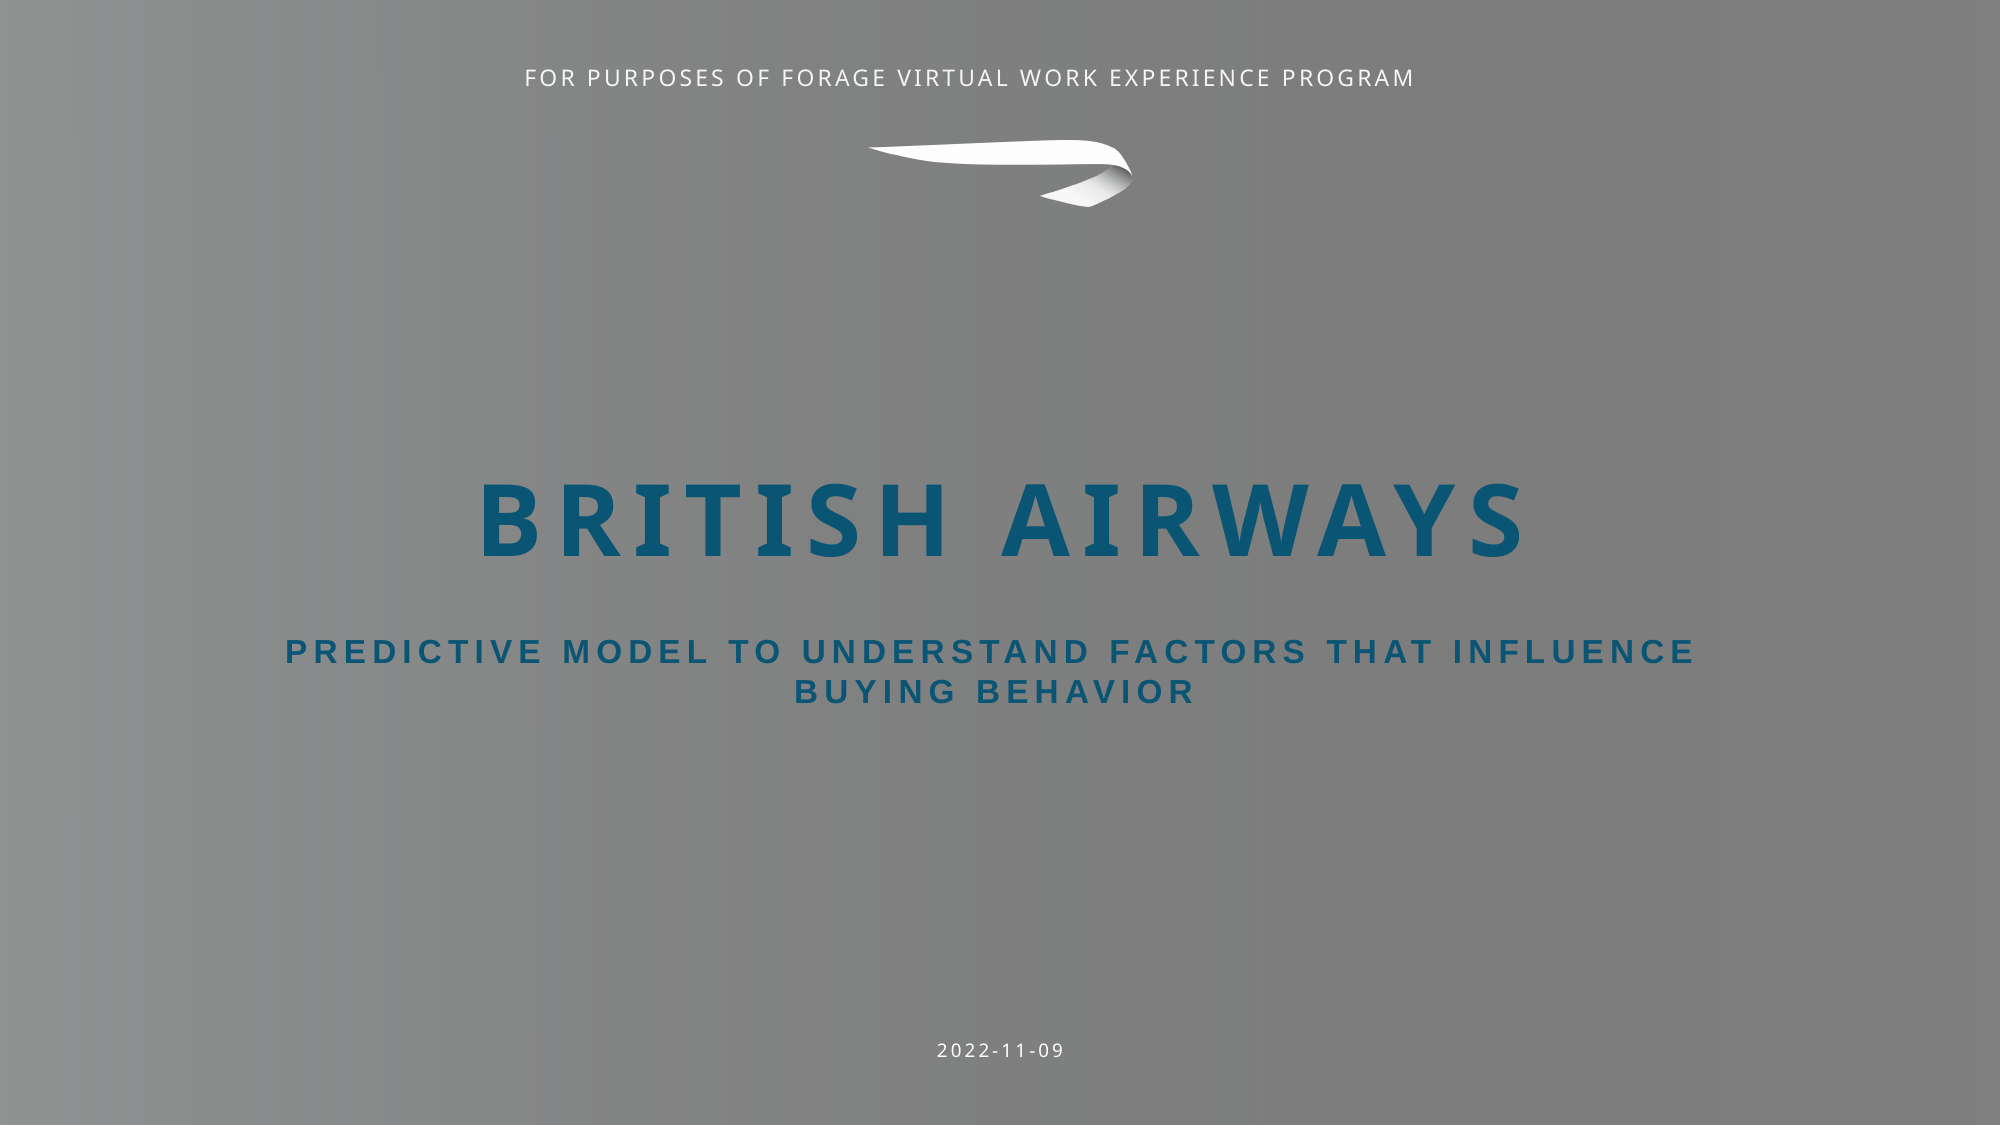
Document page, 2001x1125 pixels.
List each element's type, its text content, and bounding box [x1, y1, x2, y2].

subtitle Predictive model to understand factors that influence buying behavior [243, 598, 1744, 742]
title British Airways [456, 328, 1544, 598]
list 2022-11-09 [249, 1022, 1750, 1068]
picture [868, 140, 1132, 207]
